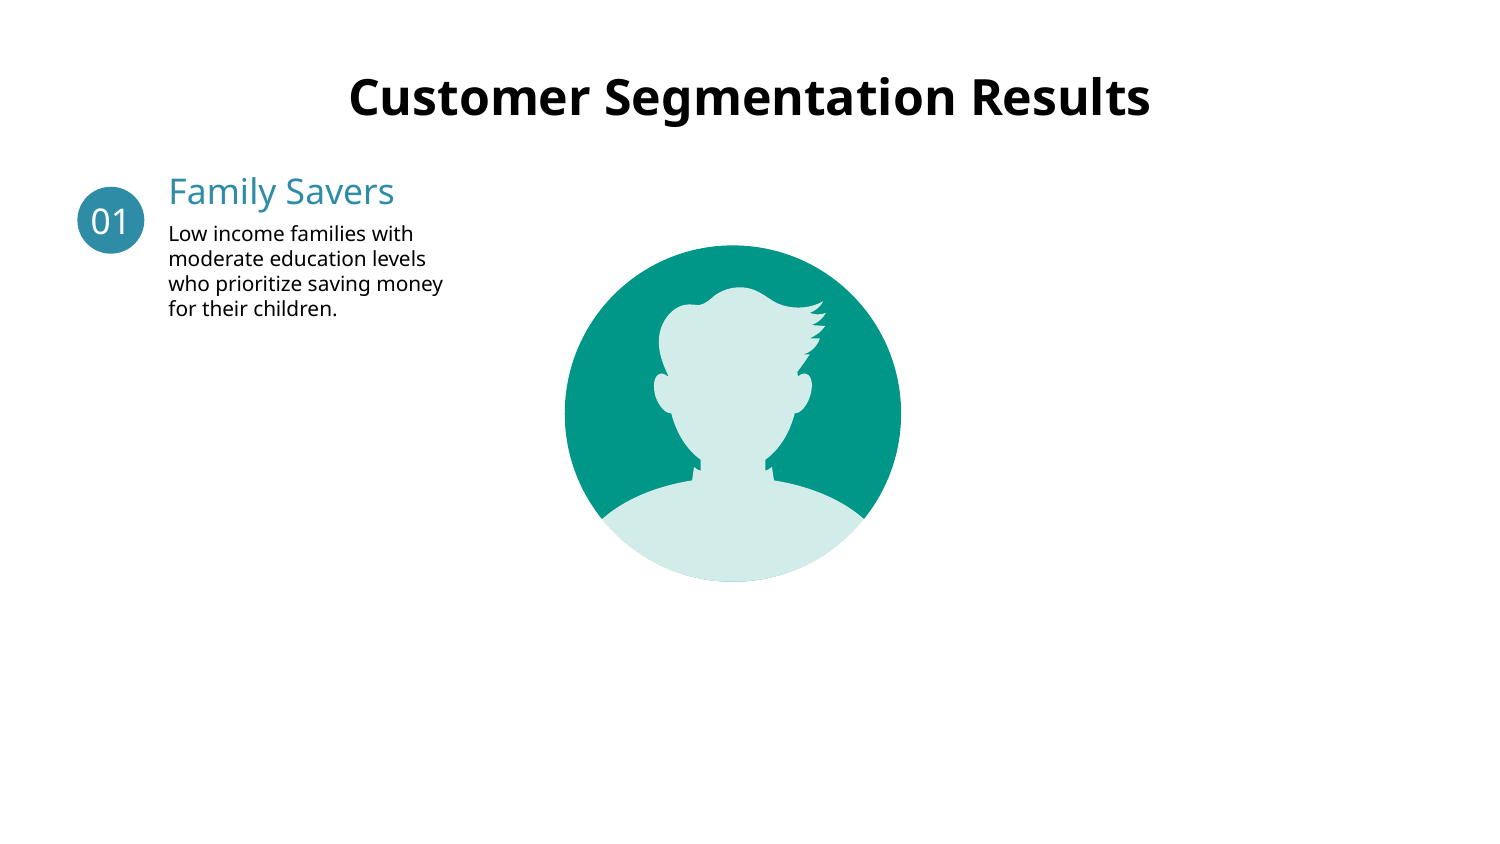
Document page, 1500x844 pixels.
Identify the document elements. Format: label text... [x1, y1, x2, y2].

title Customer Segmentation Results [29, 50, 1471, 145]
text_box [564, 245, 902, 519]
text_box [601, 287, 865, 582]
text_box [77, 154, 474, 294]
